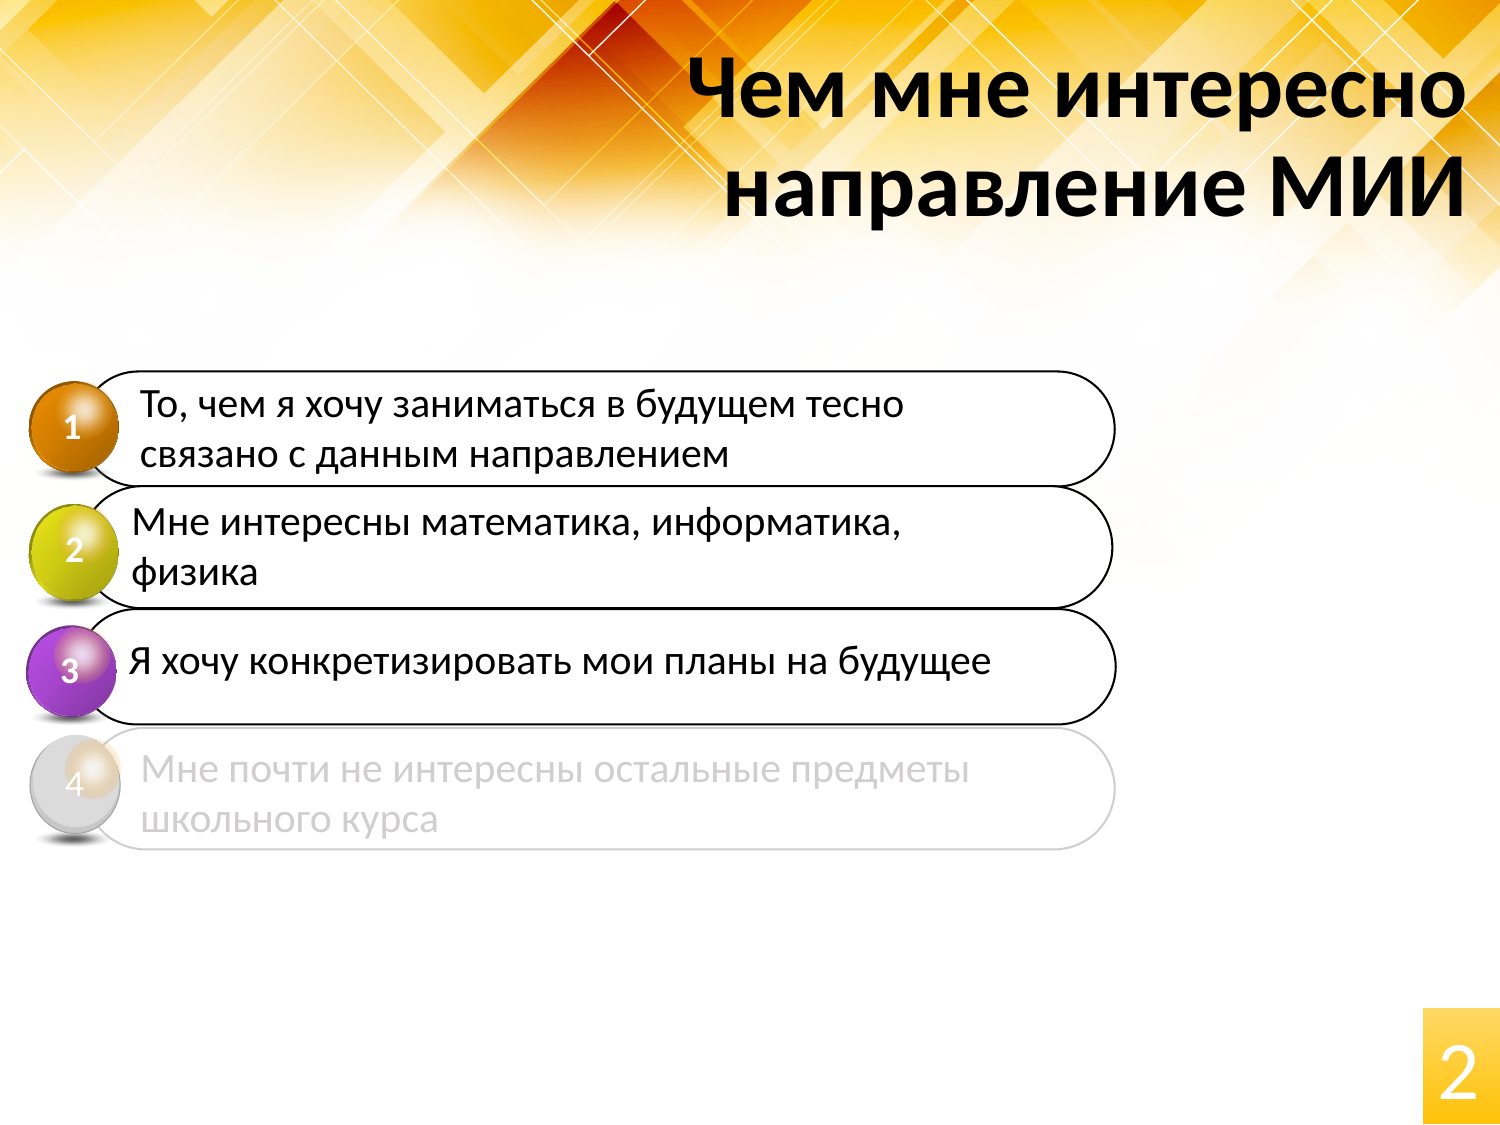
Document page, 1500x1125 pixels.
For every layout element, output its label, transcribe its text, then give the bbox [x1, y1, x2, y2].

picture [0, 0, 1500, 1125]
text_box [28, 486, 1113, 609]
text_box 2 [1423, 1008, 1500, 1124]
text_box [28, 368, 1115, 487]
text_box Чем мне интересно направление МИИ [251, 59, 1484, 217]
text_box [26, 609, 1116, 729]
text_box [30, 727, 1115, 901]
